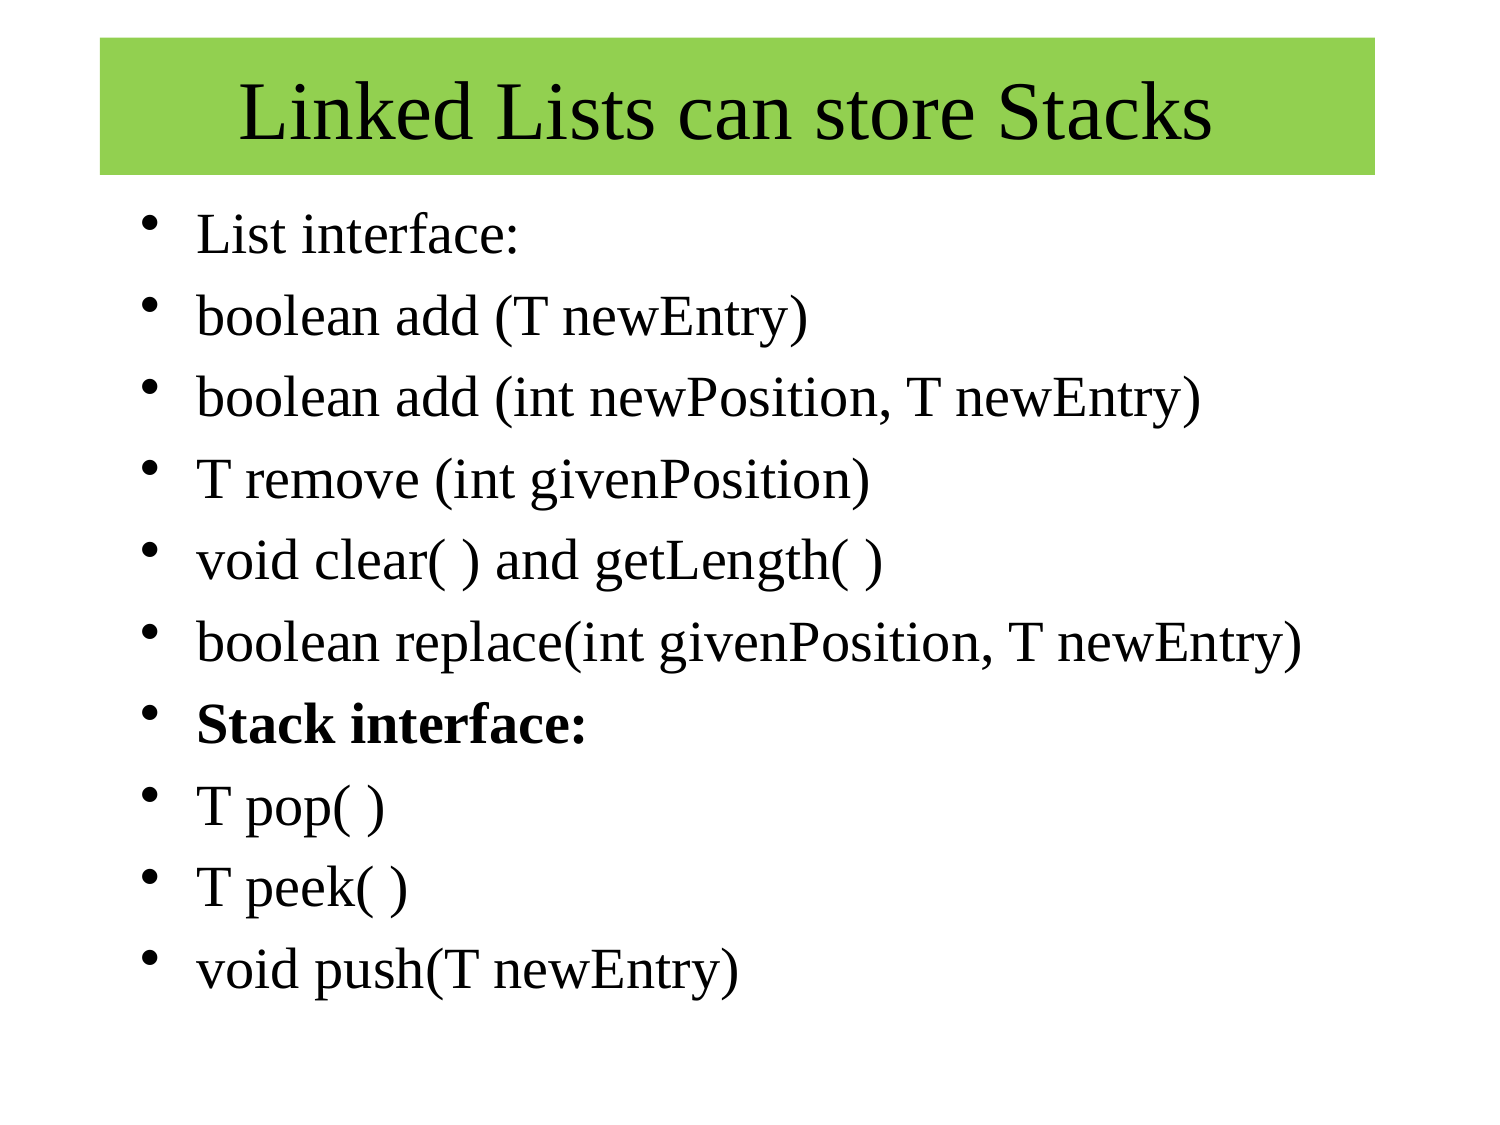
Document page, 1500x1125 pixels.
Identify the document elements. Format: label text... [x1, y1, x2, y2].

list List interface: boolean add (T newEntry) boolean add (int newPosition, T newEntry) T remove (int givenPosition) void clear( ) and getLength( ) boolean replace(int givenPosition, T newEntry) Stack interface: T pop( ) T peek( ) void push(T newEntry) [124, 187, 1401, 1063]
title Linked Lists can store Stacks [99, 37, 1376, 176]
